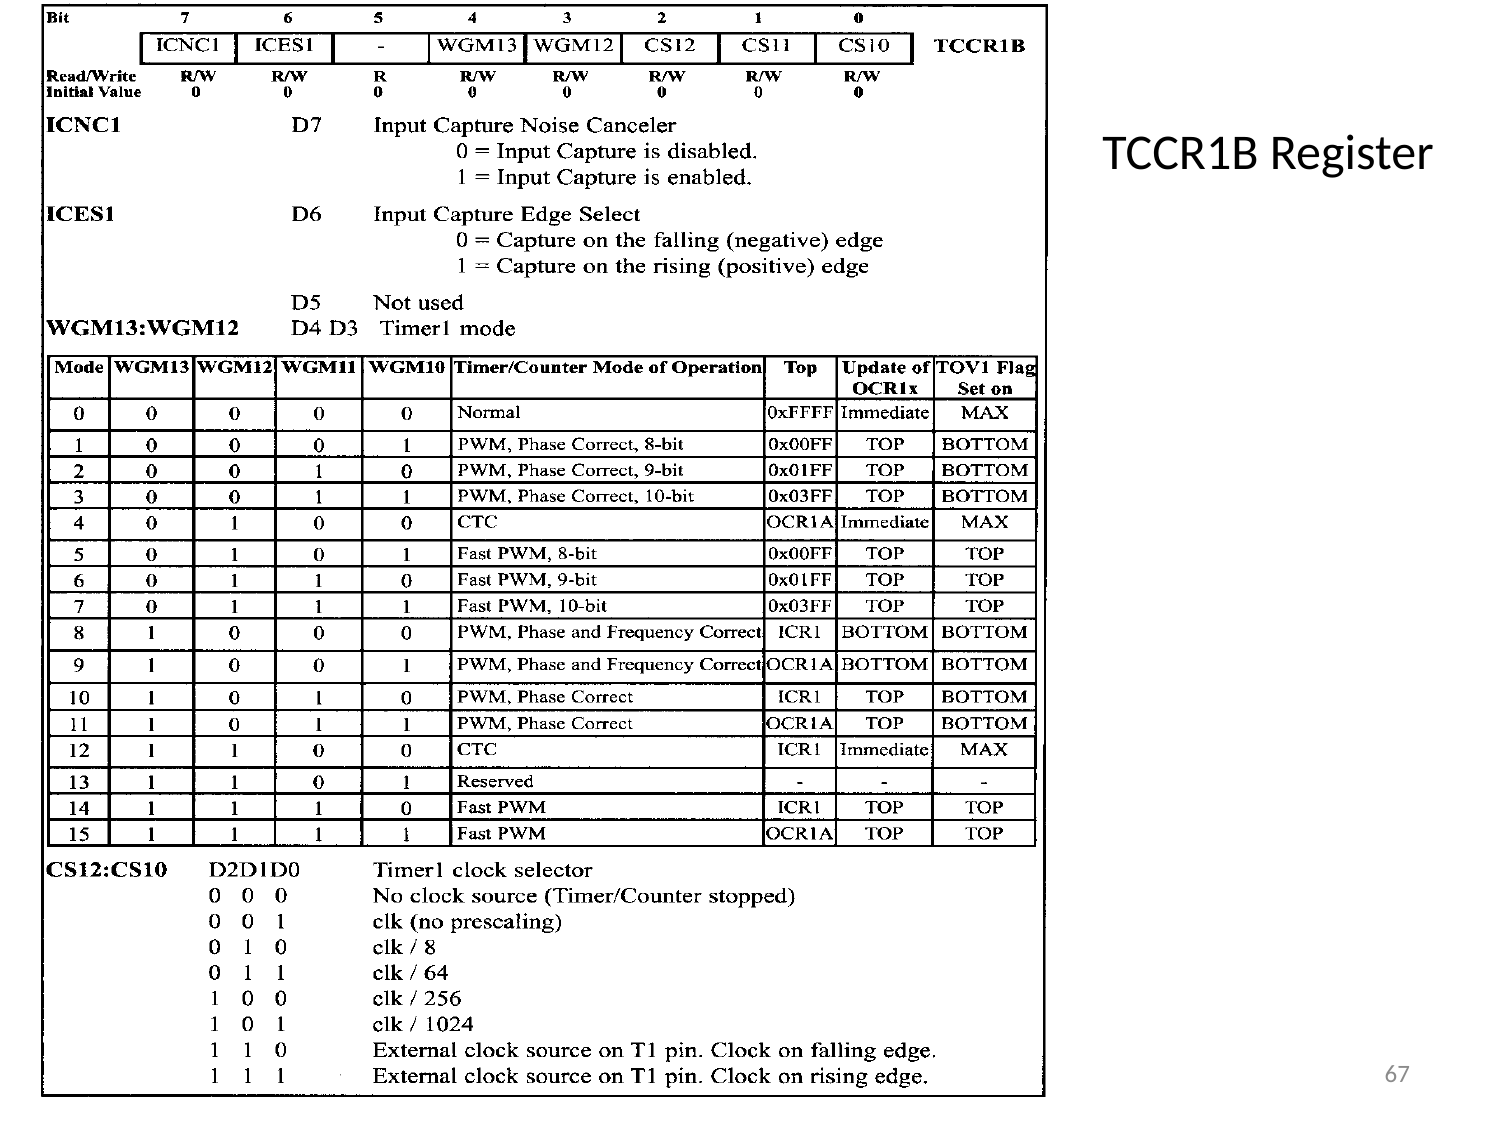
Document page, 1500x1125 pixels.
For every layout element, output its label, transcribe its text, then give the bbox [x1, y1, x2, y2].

slide_number 67 [1074, 1042, 1425, 1103]
text_box TCCR1B Register [1087, 112, 1450, 188]
picture [37, 0, 1051, 1101]
